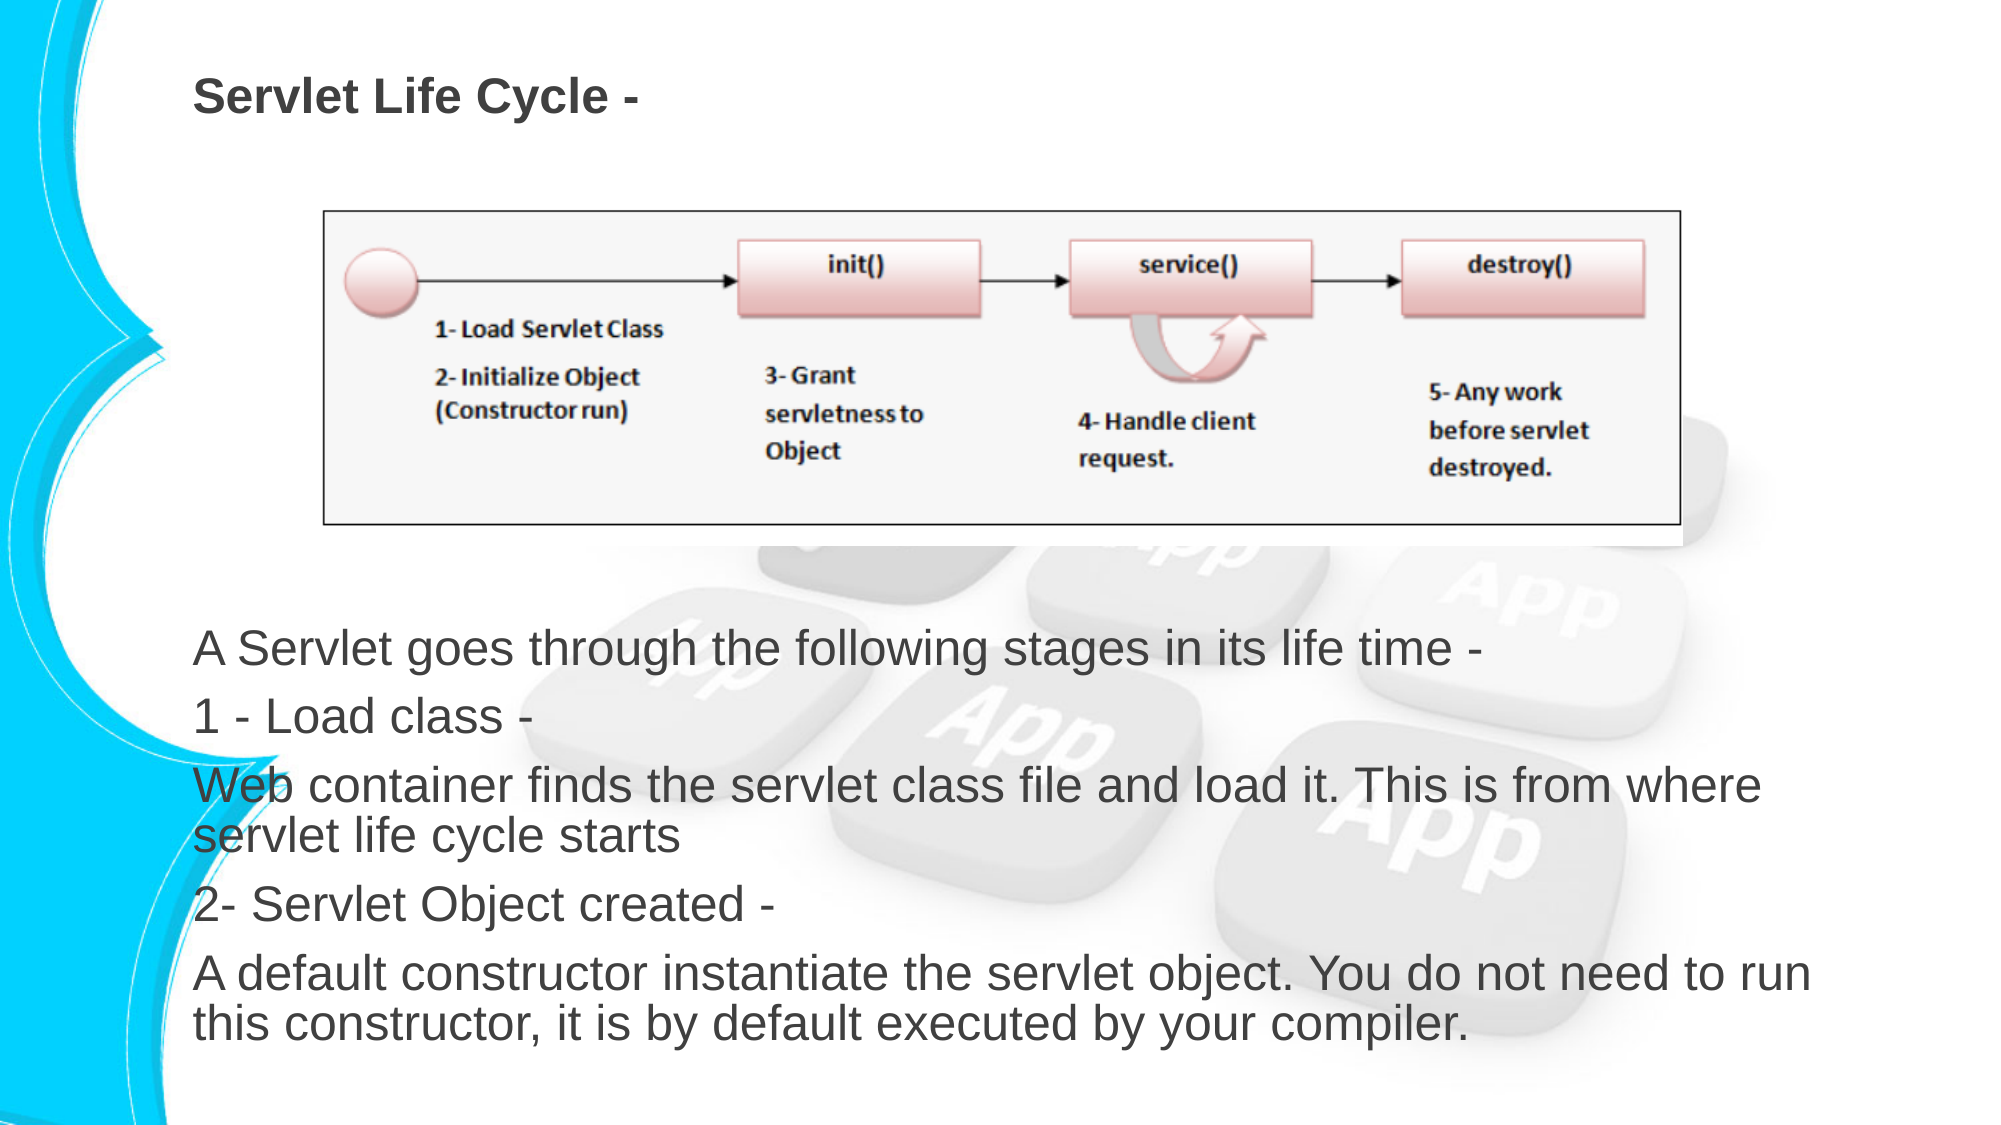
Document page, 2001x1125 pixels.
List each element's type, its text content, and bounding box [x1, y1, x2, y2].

picture [0, 1118, 15, 1125]
picture [73, 52, 77, 62]
picture [0, 0, 2001, 1125]
list Servlet Life Cycle - A Servlet goes through the following stages in its life time - 1 - Load class - Web container finds the servlet class file and load it. This is from where servlet life cycle starts 2- Servlet Object created - A default constructor instantiate the servlet object. You do not need to run this constructor, it is by default executed by your compiler. [177, 66, 1899, 1072]
